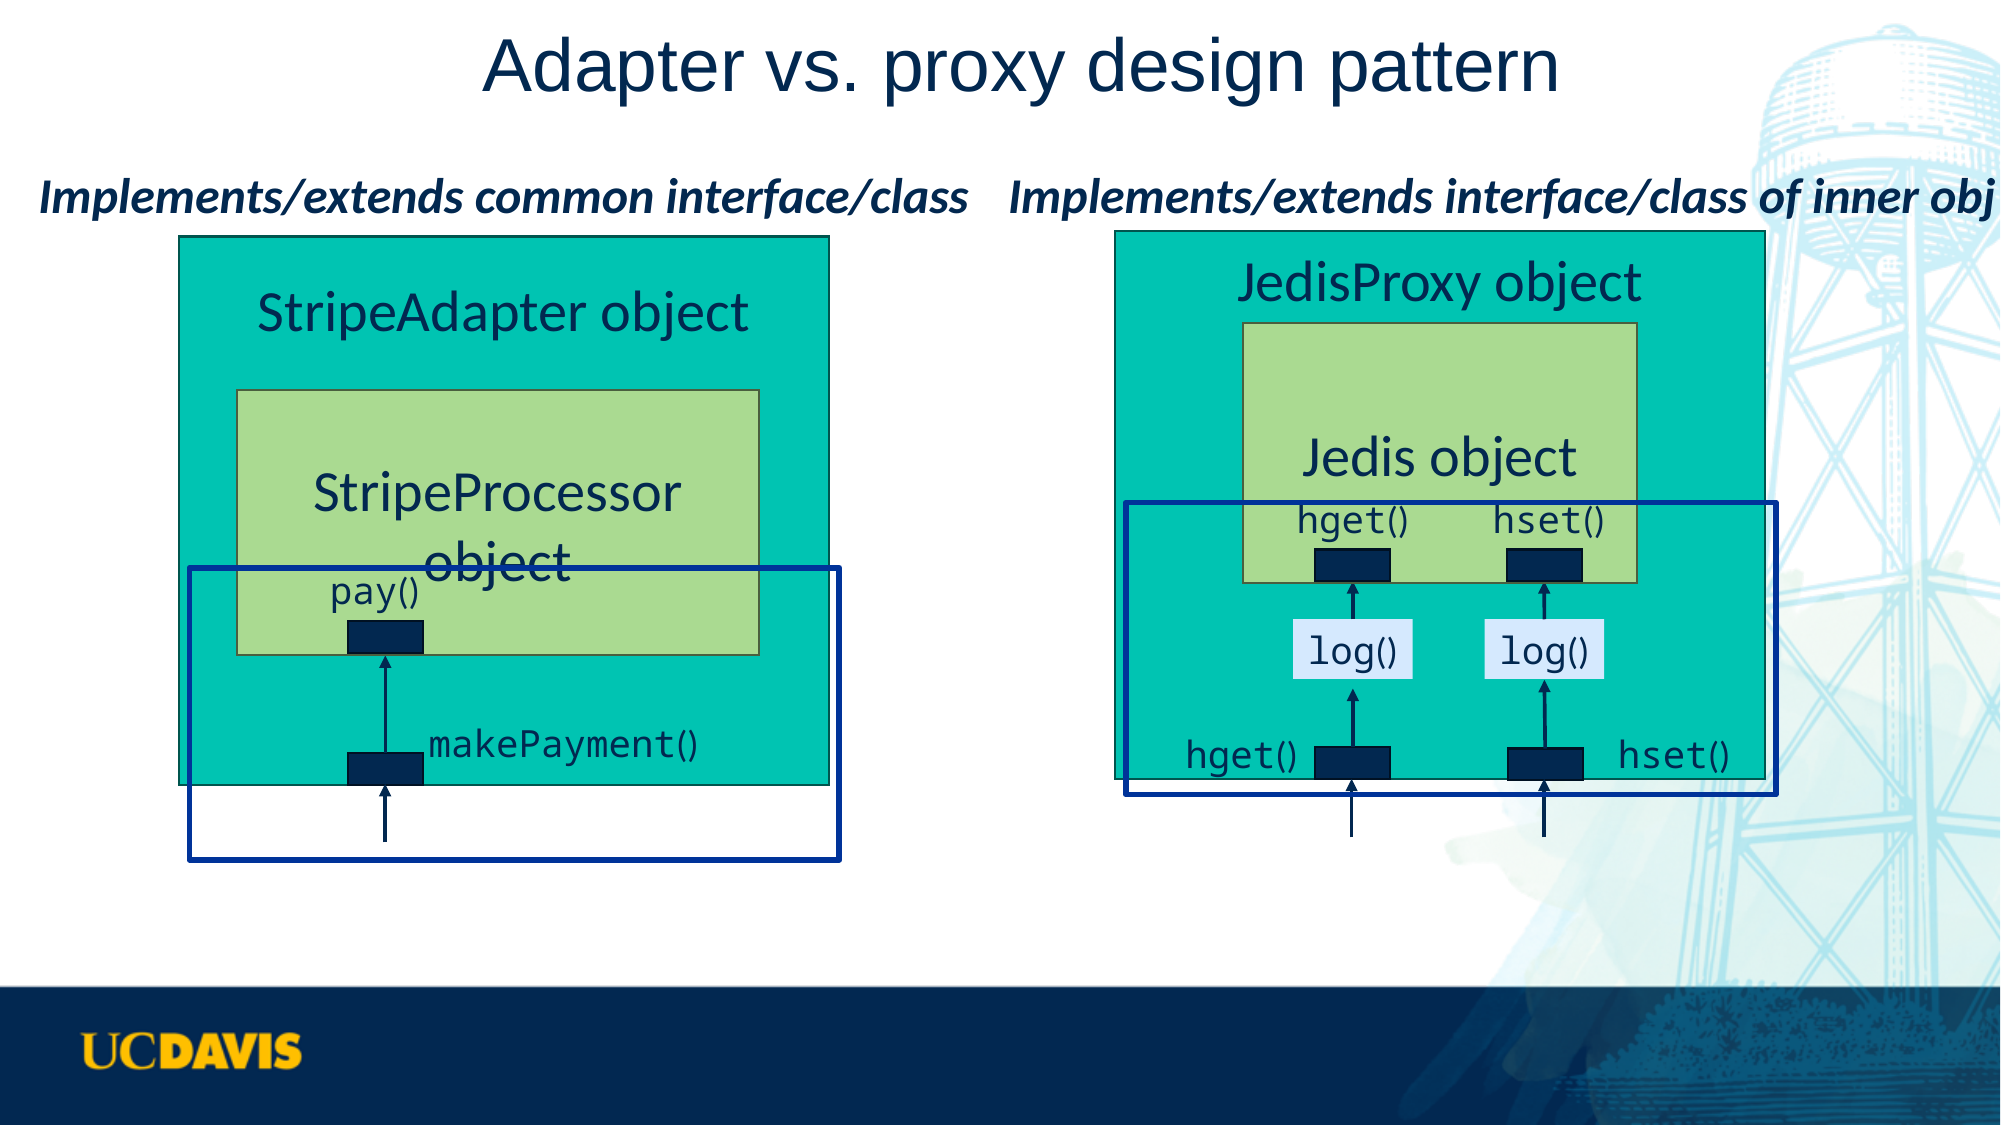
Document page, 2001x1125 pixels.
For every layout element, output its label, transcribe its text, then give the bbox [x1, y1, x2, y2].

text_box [1243, 322, 1638, 502]
text_box Implements/extends interface/class of inner obj [993, 156, 2000, 232]
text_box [236, 390, 759, 502]
title Adapter vs. proxy design pattern [0, 0, 2000, 115]
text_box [178, 236, 829, 843]
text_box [189, 502, 1776, 860]
text_box Implements/extends common interface/class [23, 156, 985, 232]
picture [0, 0, 2001, 1125]
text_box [1115, 230, 1766, 502]
